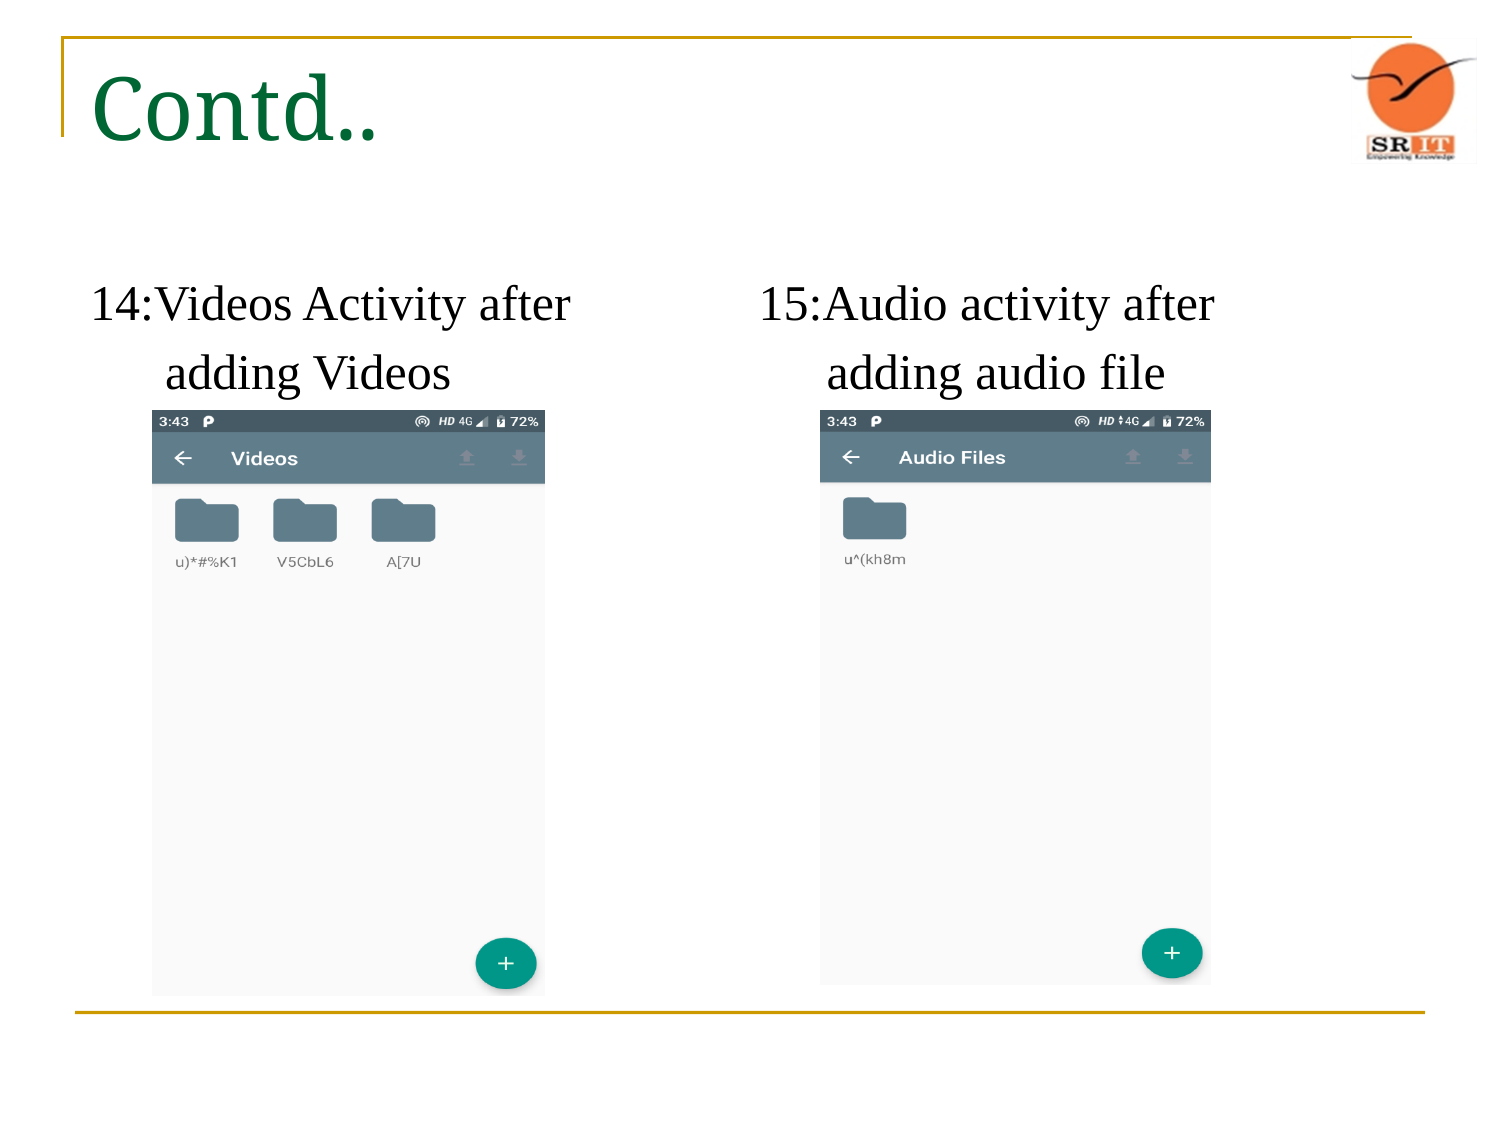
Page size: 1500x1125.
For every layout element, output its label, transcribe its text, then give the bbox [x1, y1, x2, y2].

picture [1350, 37, 1478, 165]
picture [820, 409, 1211, 985]
picture [152, 409, 545, 997]
list 14:Videos Activity after 15:Audio activity after adding Videos adding audio file [74, 262, 1426, 1006]
title Contd.. [74, 45, 1426, 233]
